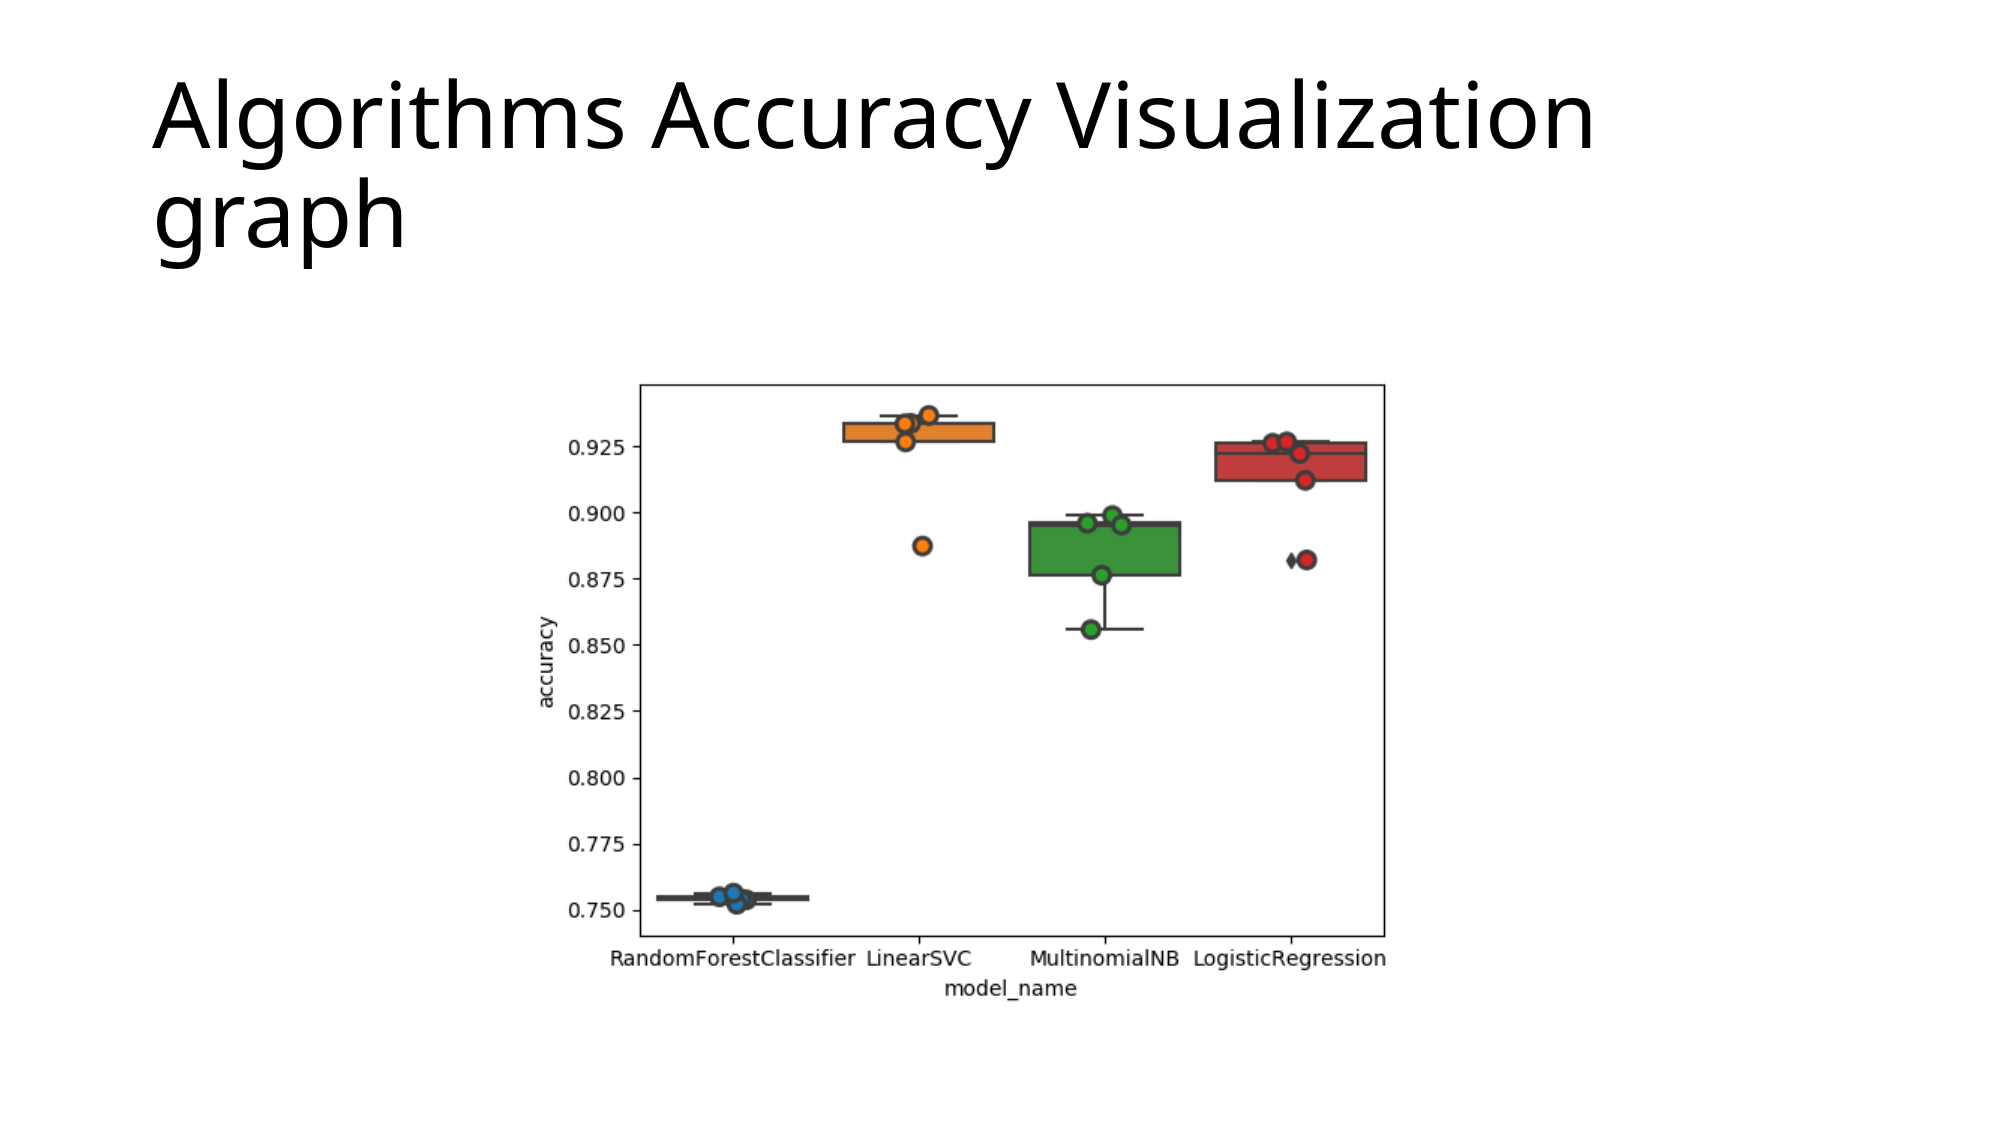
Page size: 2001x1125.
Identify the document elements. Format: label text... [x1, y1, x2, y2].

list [520, 299, 1480, 1014]
title Algorithms Accuracy Visualization graph [137, 59, 1863, 278]
